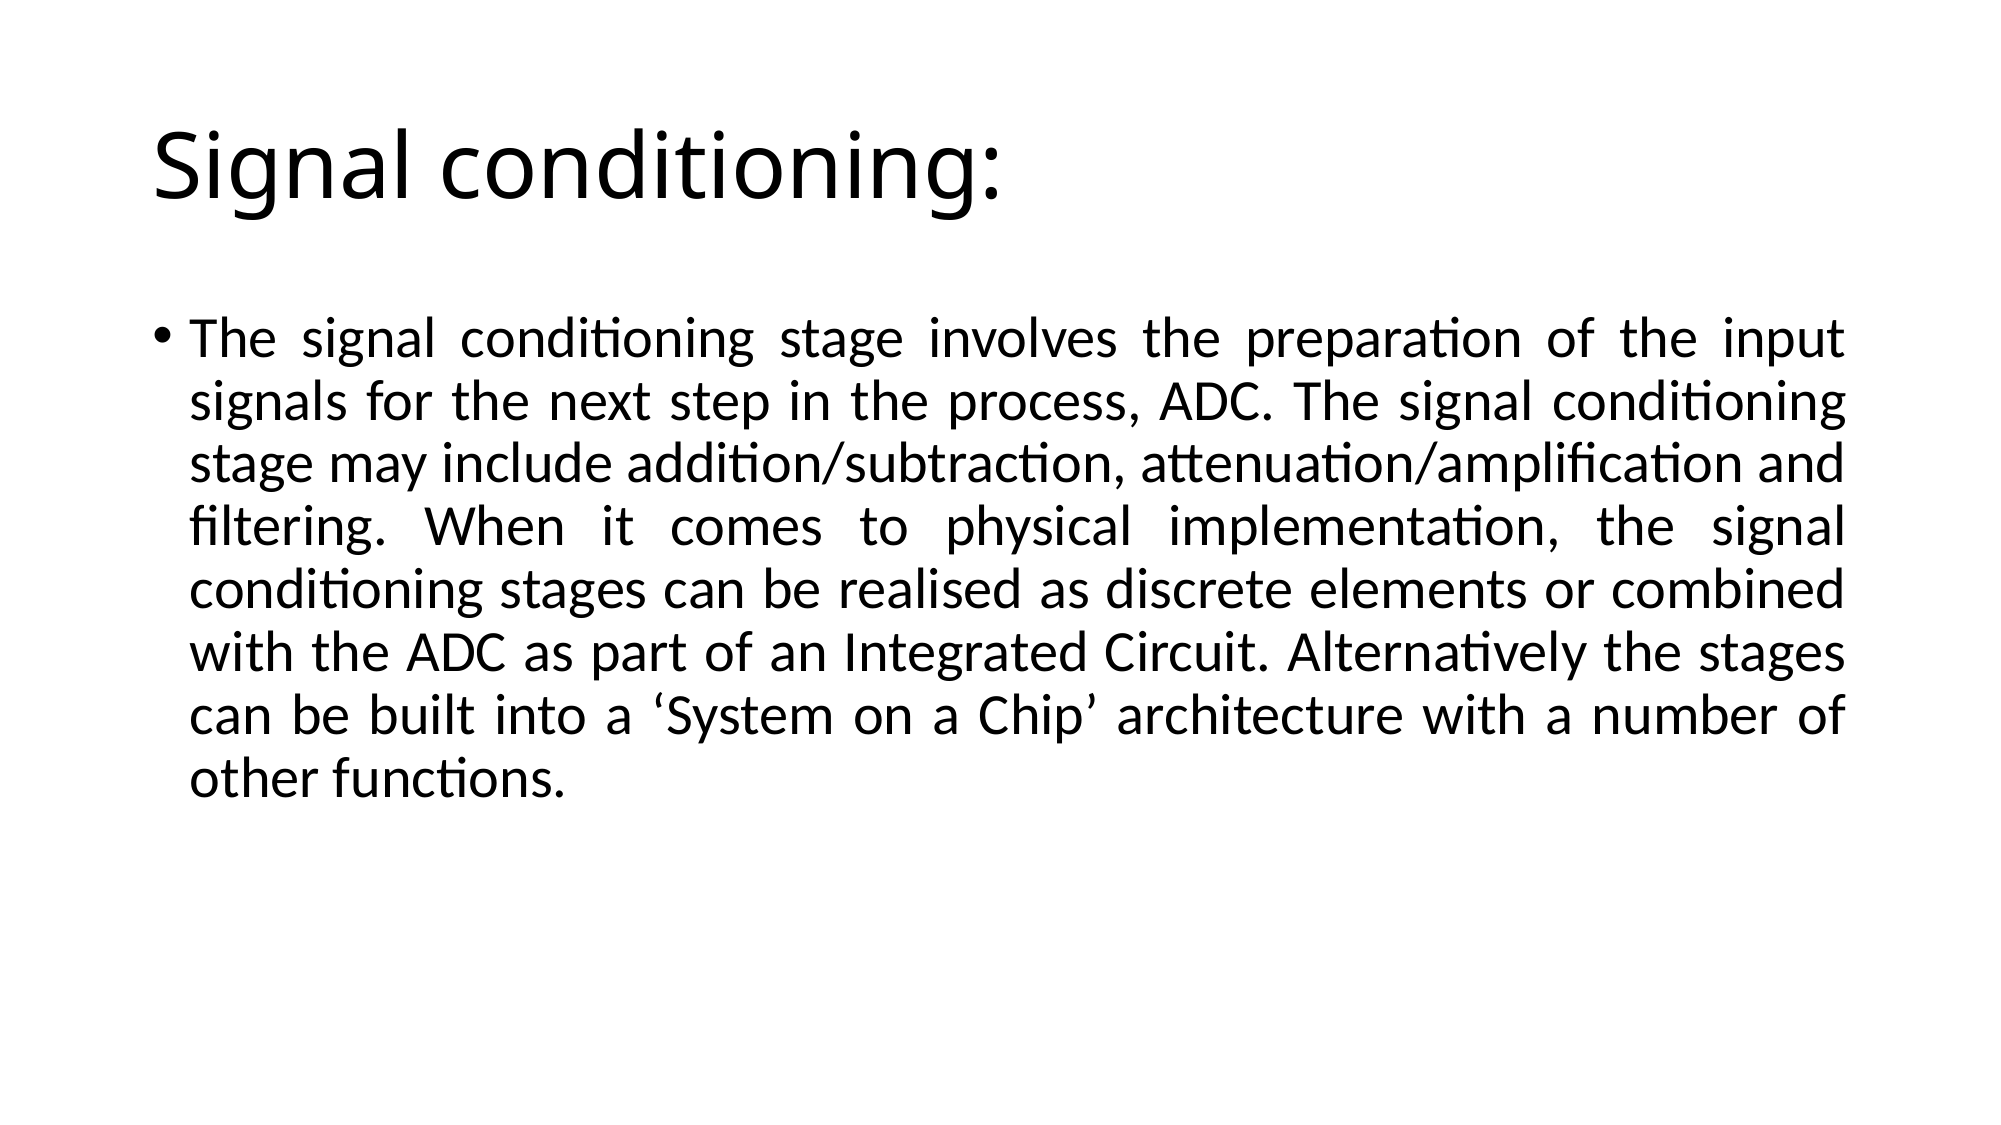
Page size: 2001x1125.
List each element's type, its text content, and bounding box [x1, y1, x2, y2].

list The signal conditioning stage involves the preparation of the input signals for the next step in the process, ADC. The signal conditioning stage may include addition/subtraction, attenuation/amplification and filtering. When it comes to physical implementation, the signal conditioning stages can be realised as discrete elements or combined with the ADC as part of an Integrated Circuit. Alternatively the stages can be built into a ‘System on a Chip’ architecture with a number of other functions. [137, 299, 1863, 1014]
title Signal conditioning: [137, 59, 1863, 278]
